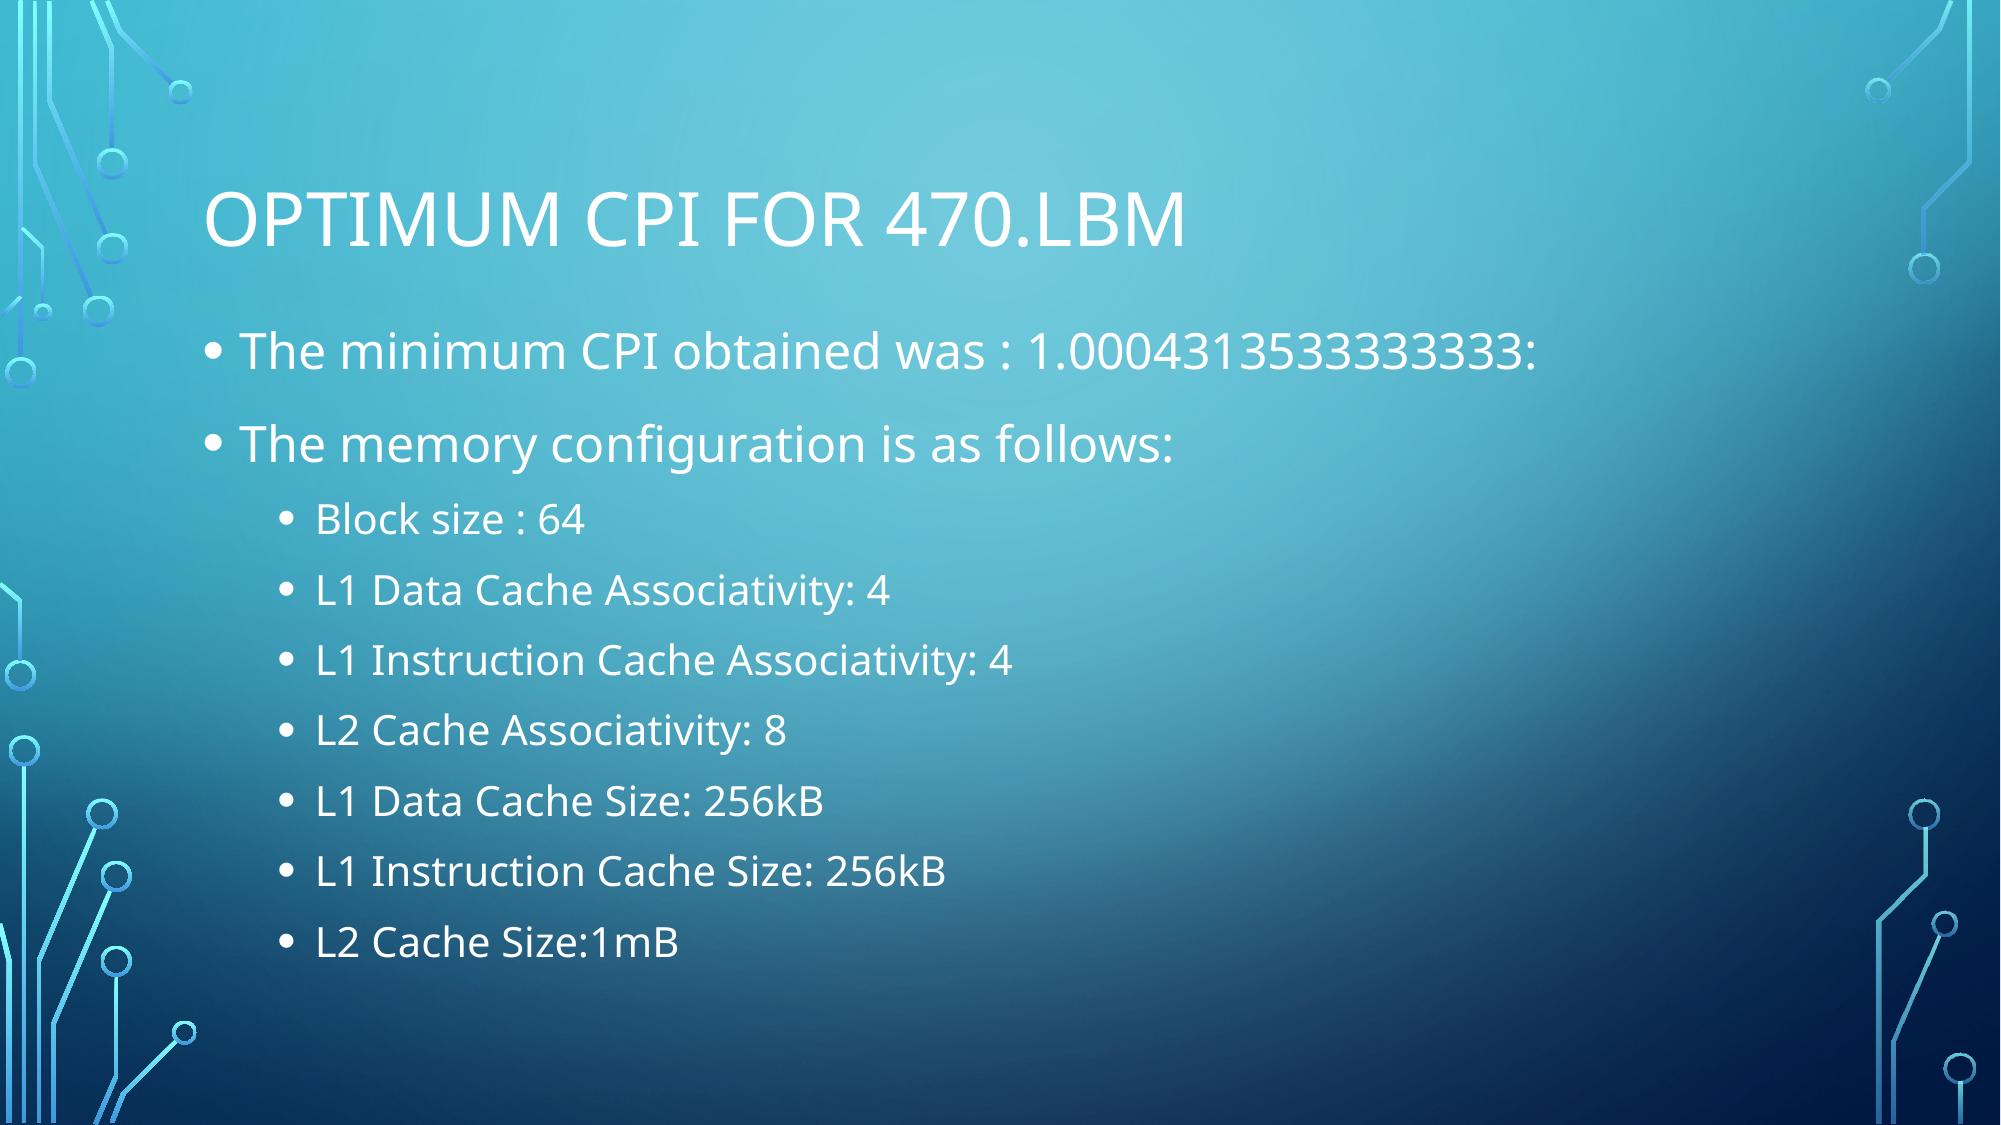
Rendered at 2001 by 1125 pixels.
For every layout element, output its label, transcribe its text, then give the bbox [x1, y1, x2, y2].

title Optimum CPI for 470.lbm [187, 101, 1813, 299]
list The minimum CPI obtained was : 1.0004313533333333: The memory configuration is as follows: Block size : 64 L1 Data Cache Associativity: 4 L1 Instruction Cache Associativity: 4 L2 Cache Associativity: 8 L1 Data Cache Size: 256kB L1 Instruction Cache Size: 256kB L2 Cache Size:1mB [187, 299, 1813, 1105]
